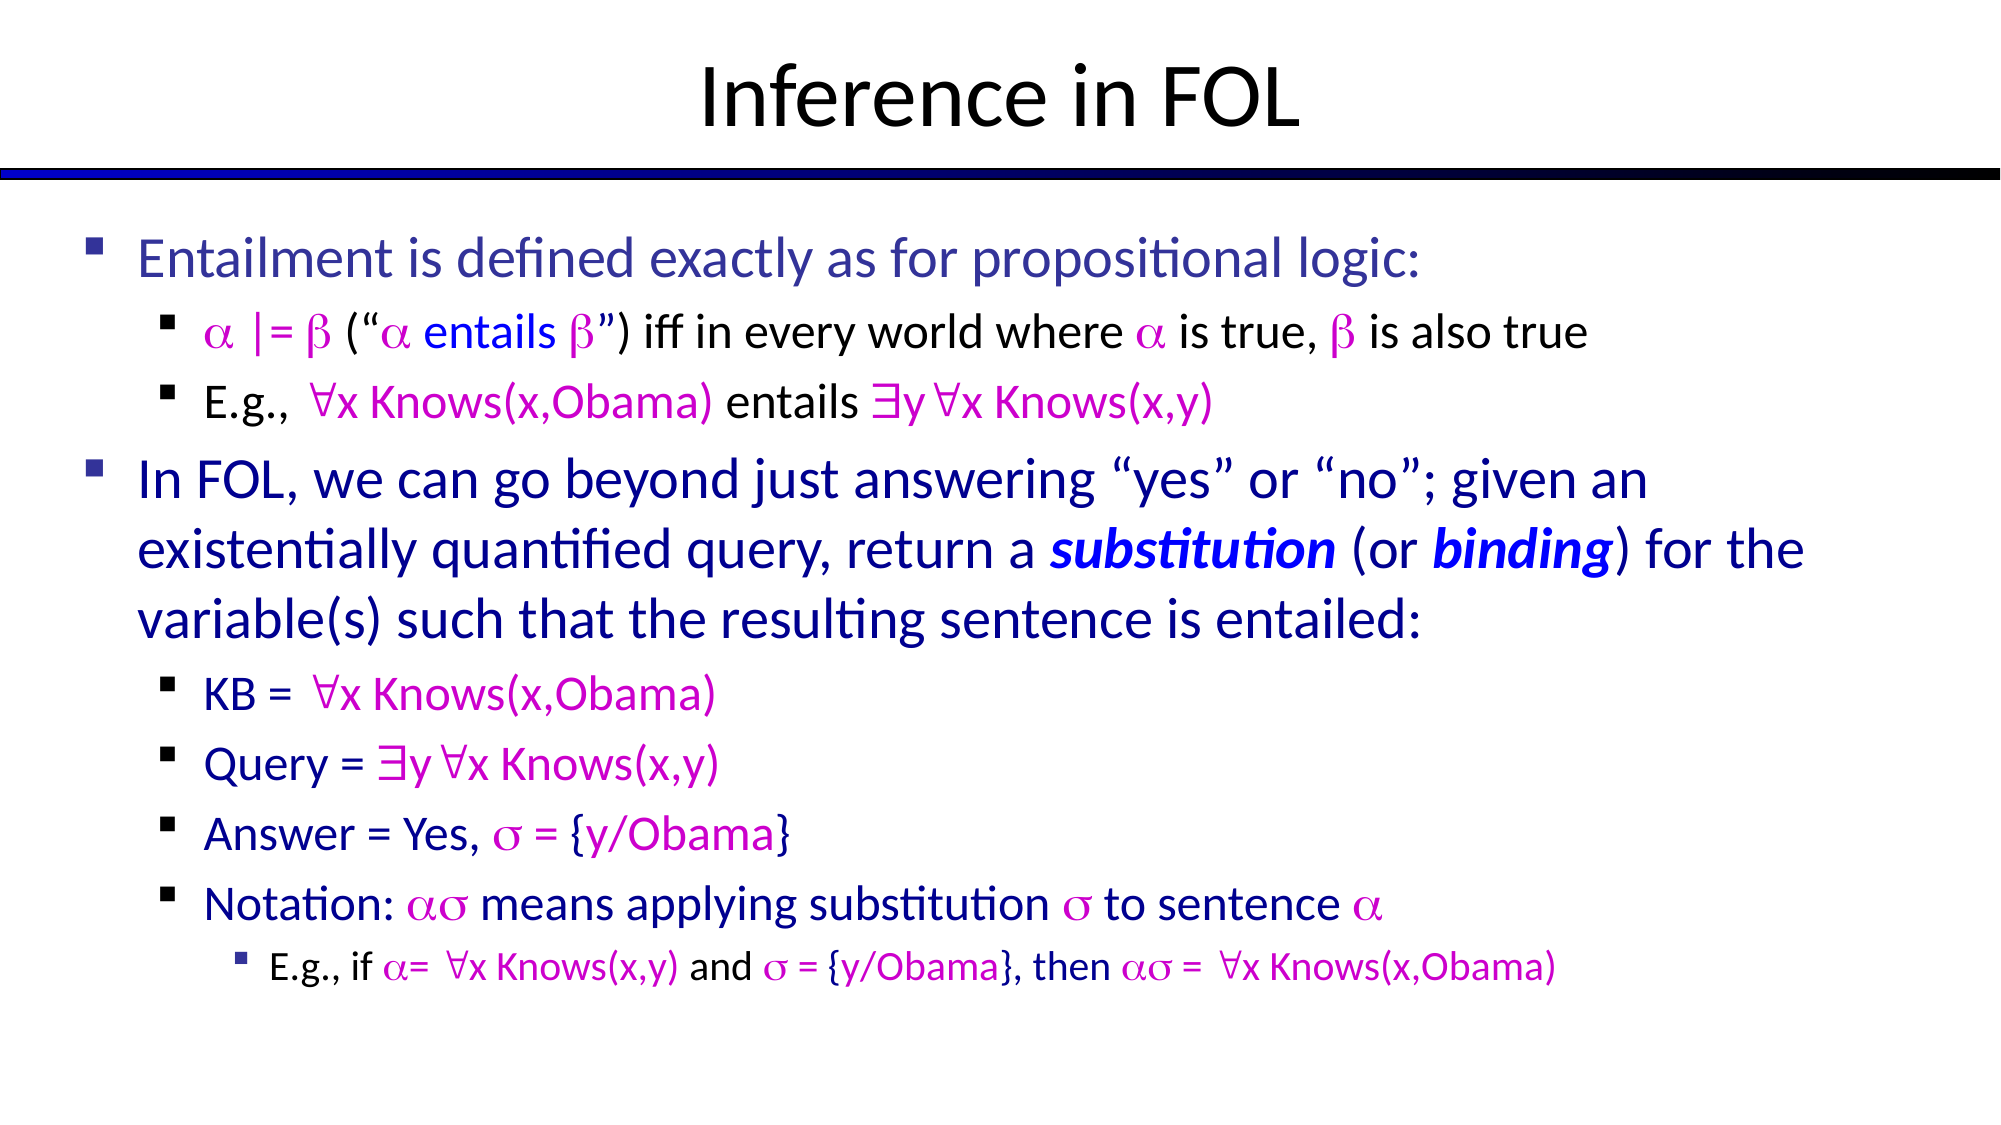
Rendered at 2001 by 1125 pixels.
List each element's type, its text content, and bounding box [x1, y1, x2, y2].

list Entailment is defined exactly as for propositional logic:  |=  (“ entails ”) iff in every world where  is true,  is also true E.g., x Knows(x,Obama) entails yx Knows(x,y) In FOL, we can go beyond just answering “yes” or “no”; given an existentially quantified query, return a substitution (or binding) for the variable(s) such that the resulting sentence is entailed: KB = x Knows(x,Obama) Query = yx Knows(x,y) Answer = Yes,  = {y/Obama} Notation:  means applying substitution  to sentence  E.g., if = x Knows(x,y) and  = {y/Obama}, then  = x Knows(x,Obama) [66, 210, 1934, 988]
title Inference in FOL [0, 0, 2000, 184]
